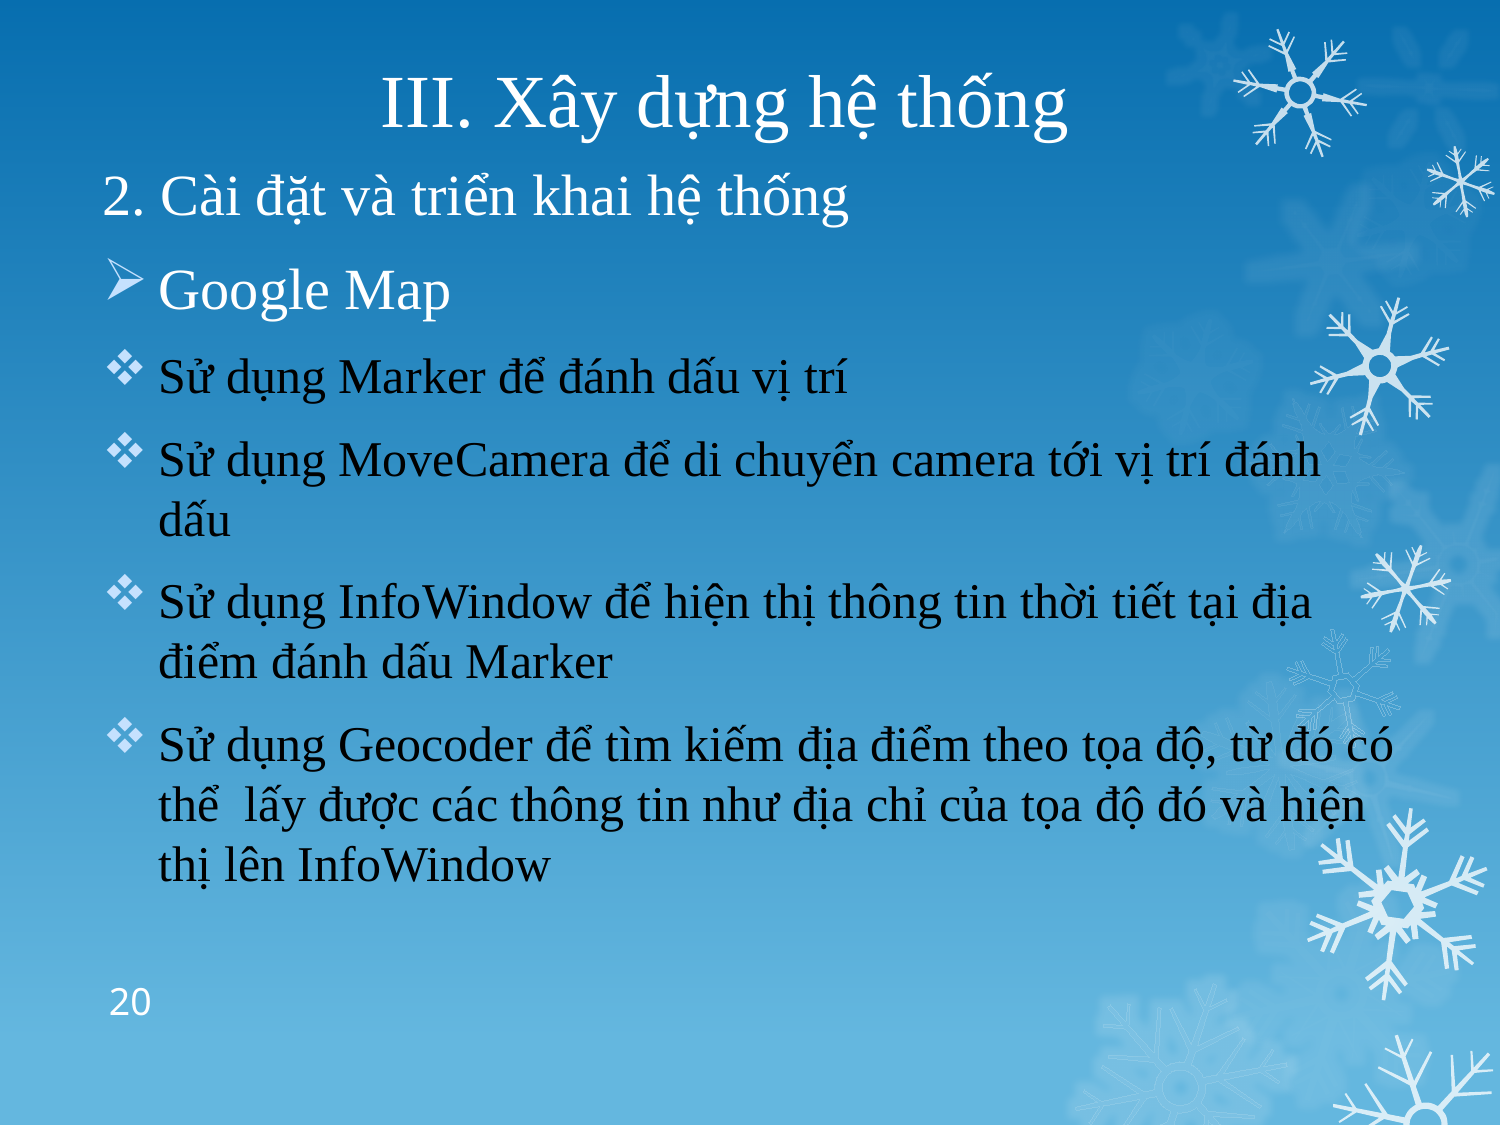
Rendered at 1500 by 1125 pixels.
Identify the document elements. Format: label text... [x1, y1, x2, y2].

slide_number 20 [93, 976, 194, 1037]
subtitle 2. Cài đặt và triển khai hệ thống Google Map Sử dụng Marker để đánh dấu vị trí Sử dụng MoveCamera để di chuyển camera tới vị trí đánh dấu Sử dụng InfoWindow để hiện thị thông tin thời tiết tại địa điểm đánh dấu Marker Sử dụng Geocoder để tìm kiếm địa điểm theo tọa độ, từ đó có thể lấy được các thông tin như địa chỉ của tọa độ đó và hiện thị lên InfoWindow [87, 149, 1413, 1100]
title III. Xây dựng hệ thống [137, 50, 1313, 149]
